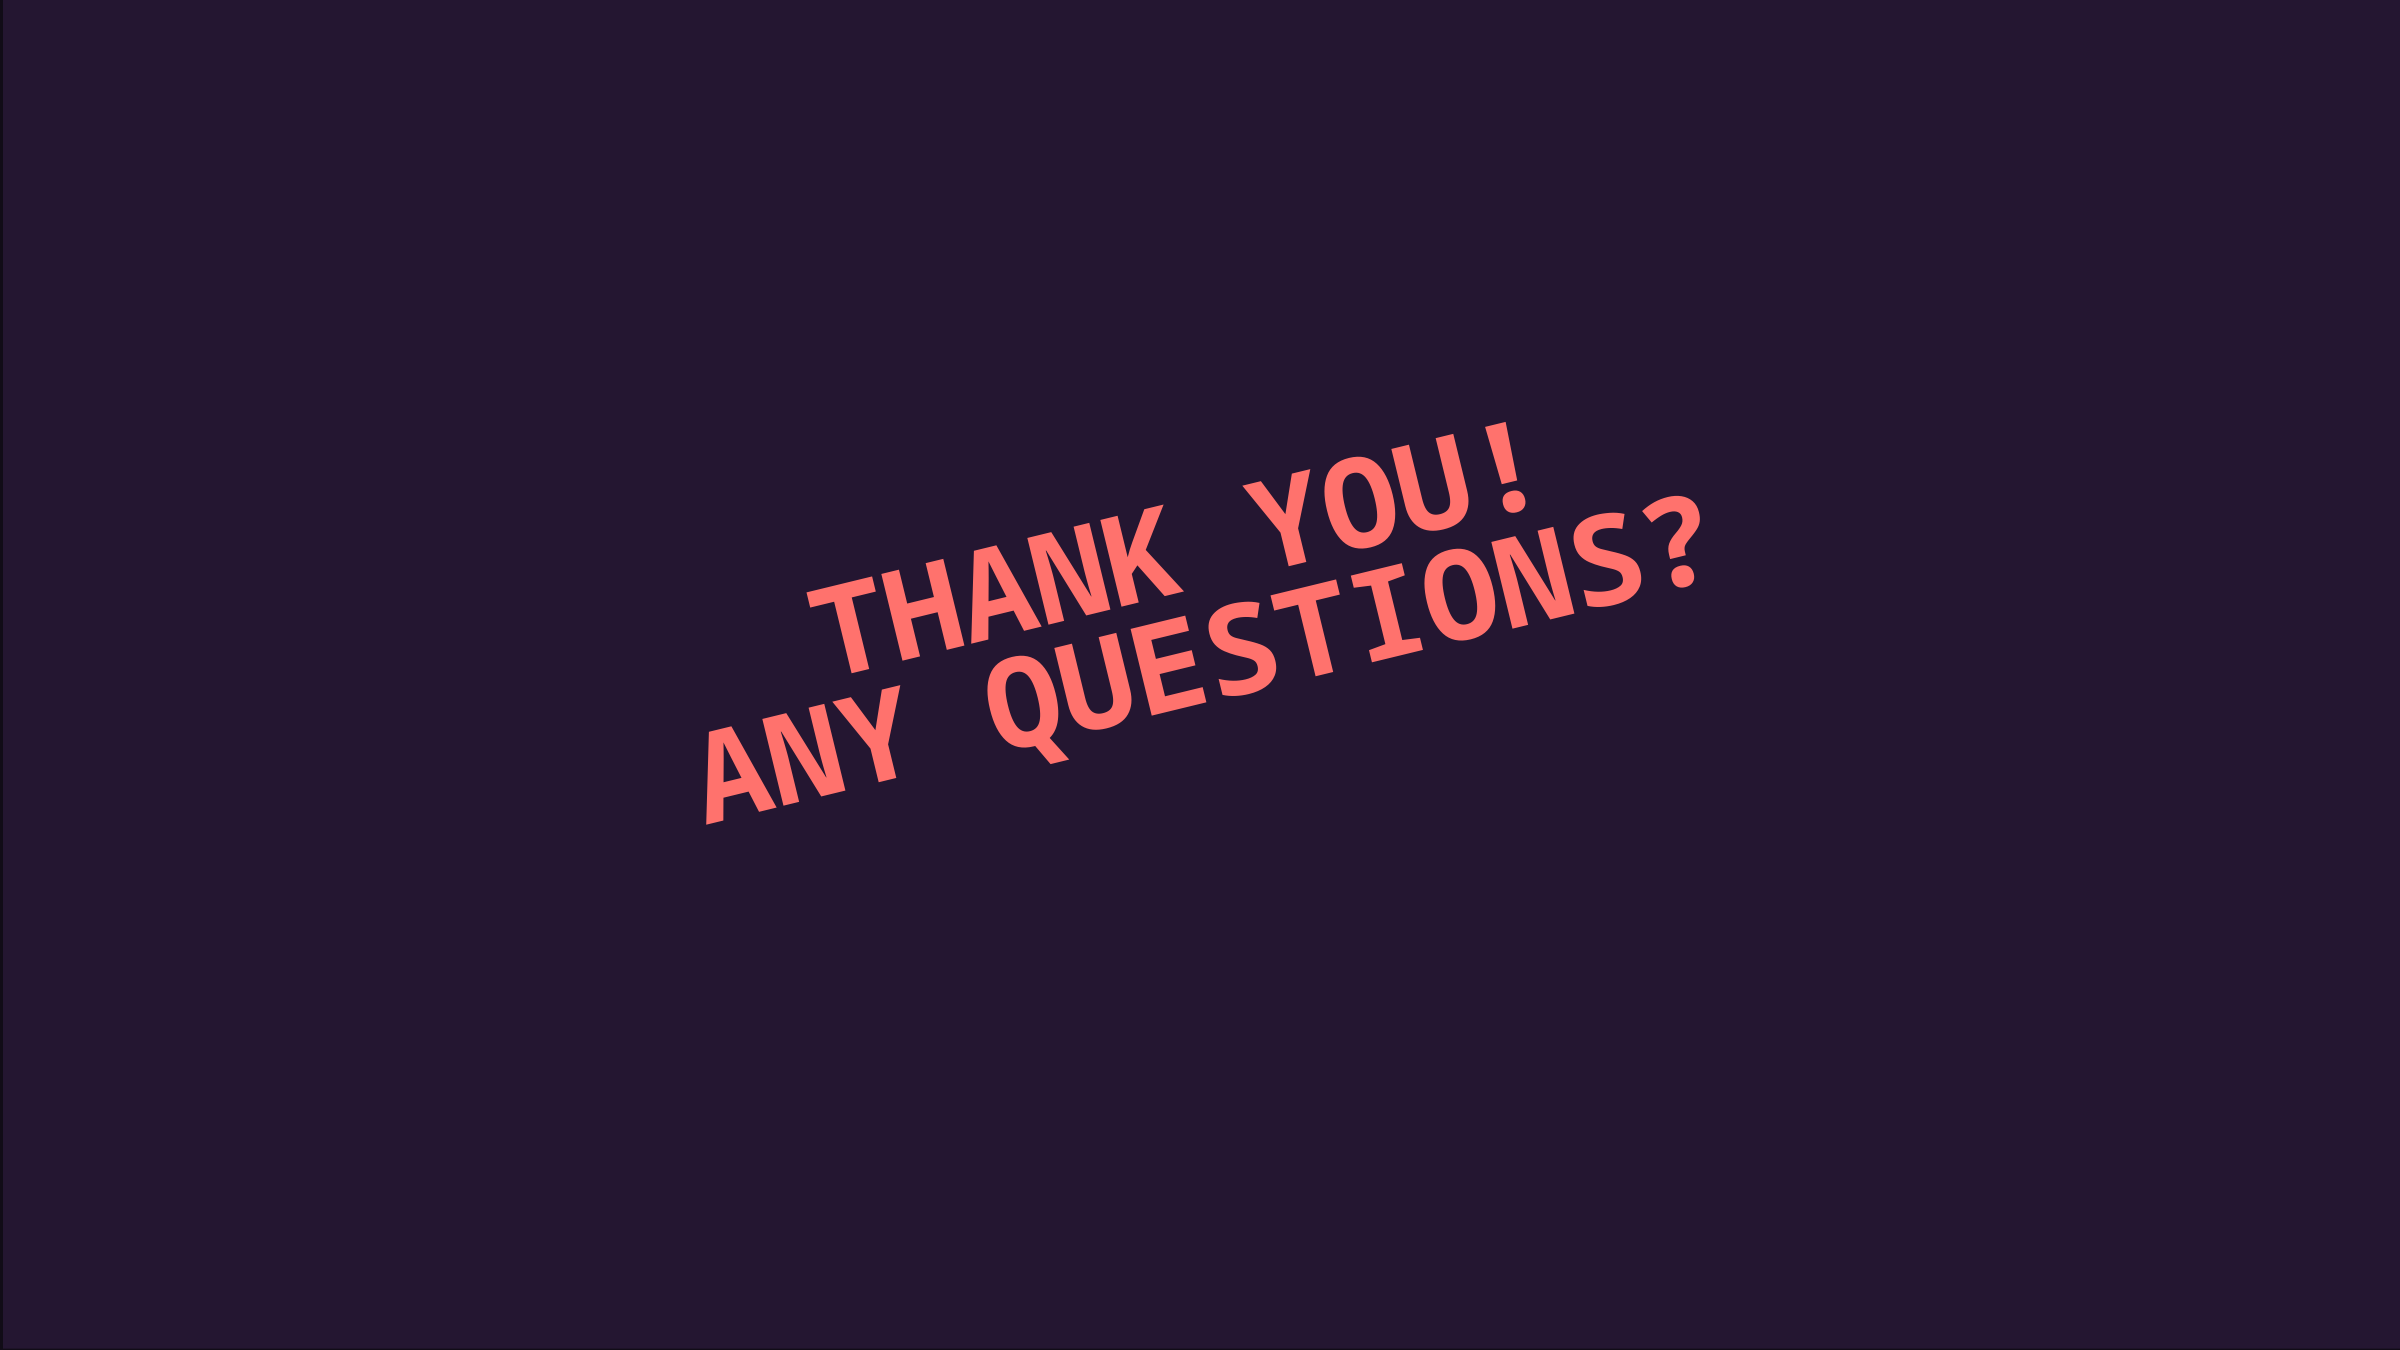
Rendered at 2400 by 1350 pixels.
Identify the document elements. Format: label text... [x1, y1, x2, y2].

text_box THANK YOU! ANY QUESTIONS? [263, 276, 2143, 1021]
text_box [3, 0, 2400, 1349]
text_box [0, 0, 2400, 1350]
